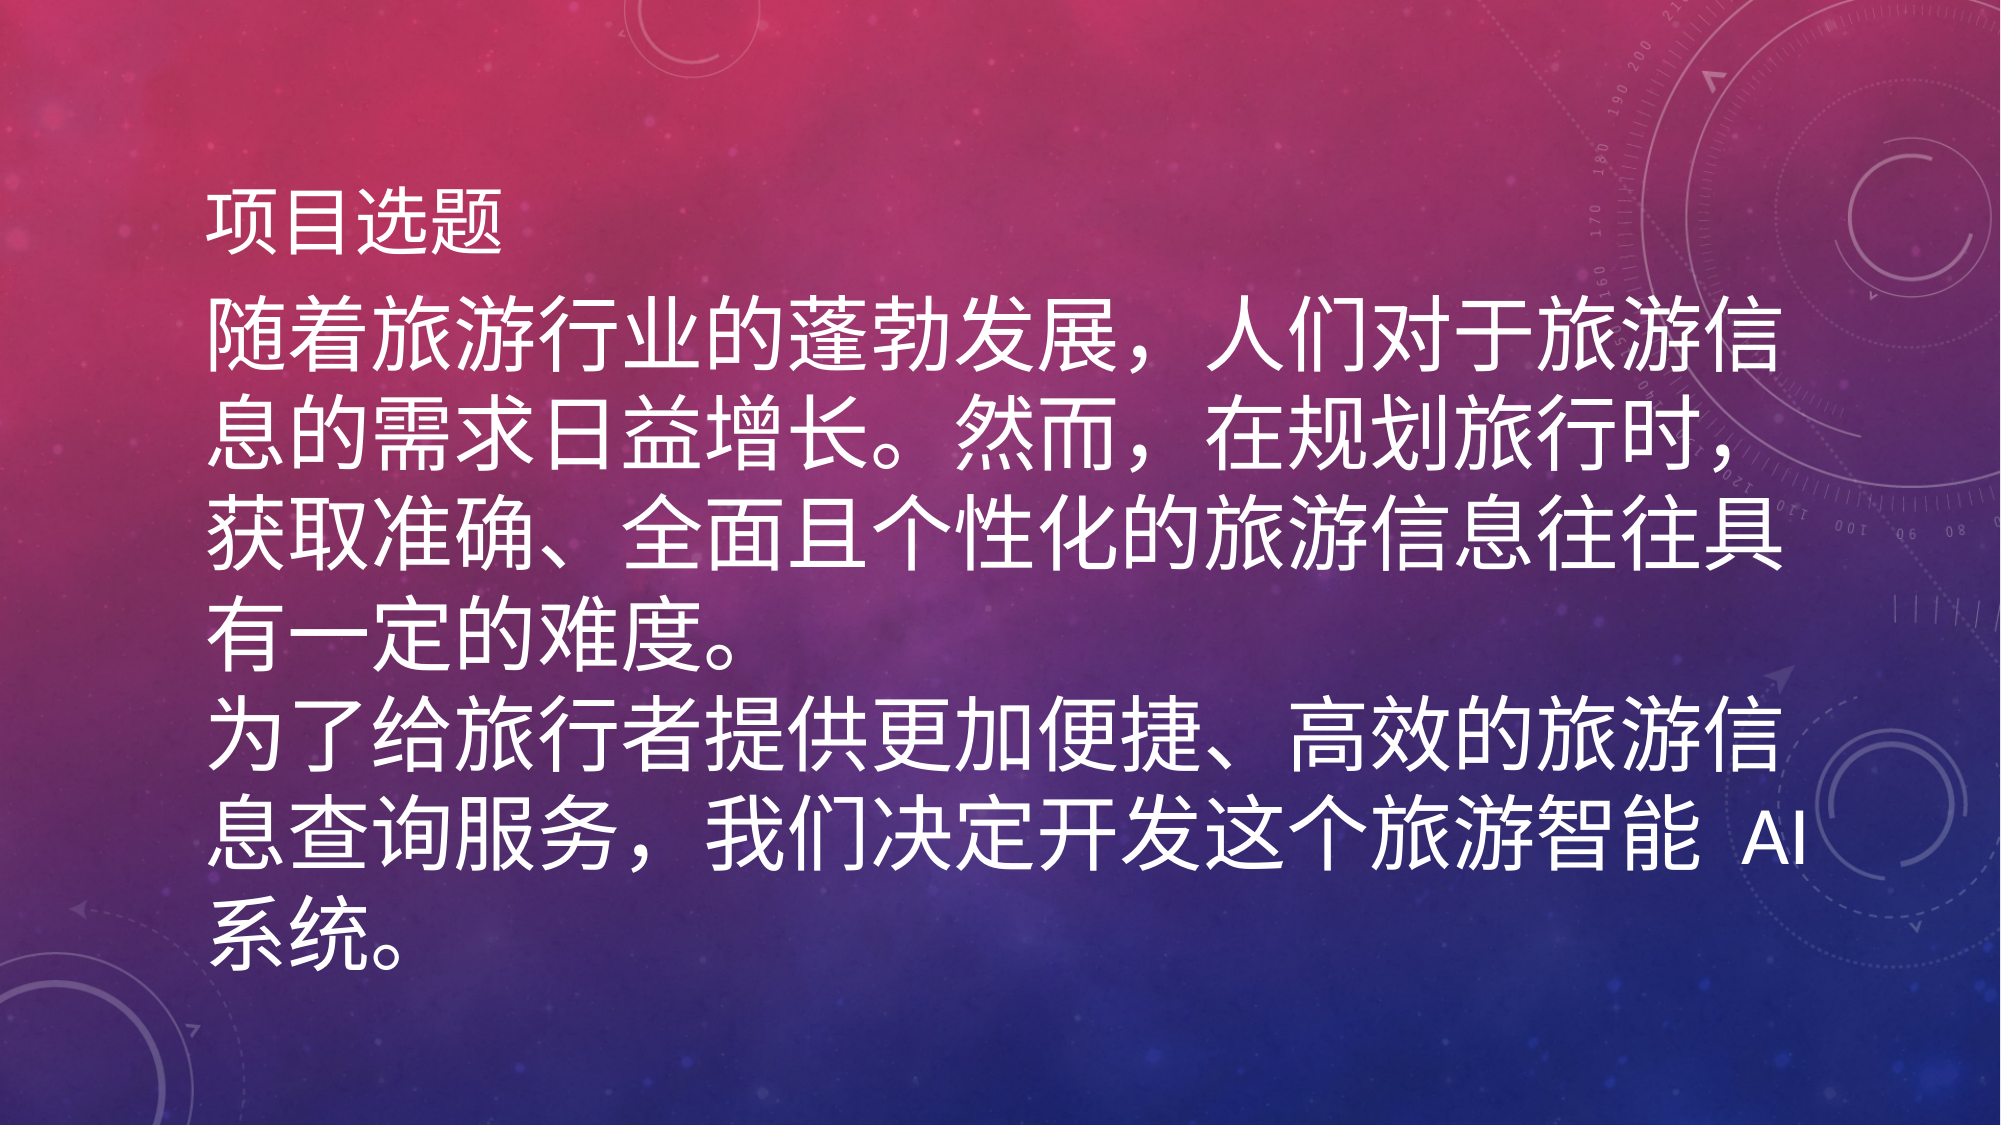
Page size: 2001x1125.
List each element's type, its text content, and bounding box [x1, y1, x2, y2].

title 项目选题 [189, 99, 1593, 274]
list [1609, 731, 1775, 951]
picture [0, 0, 2001, 1125]
text_box 随着旅游行业的蓬勃发展，人们对于旅游信息的需求日益增长。然而，在规划旅行时，获取准确、全面且个性化的旅游信息往往具有一定的难度。 为了给旅行者提供更加便捷、高效的旅游信息查询服务，我们决定开发这个旅游智能 AI 系统。 [189, 274, 1882, 989]
